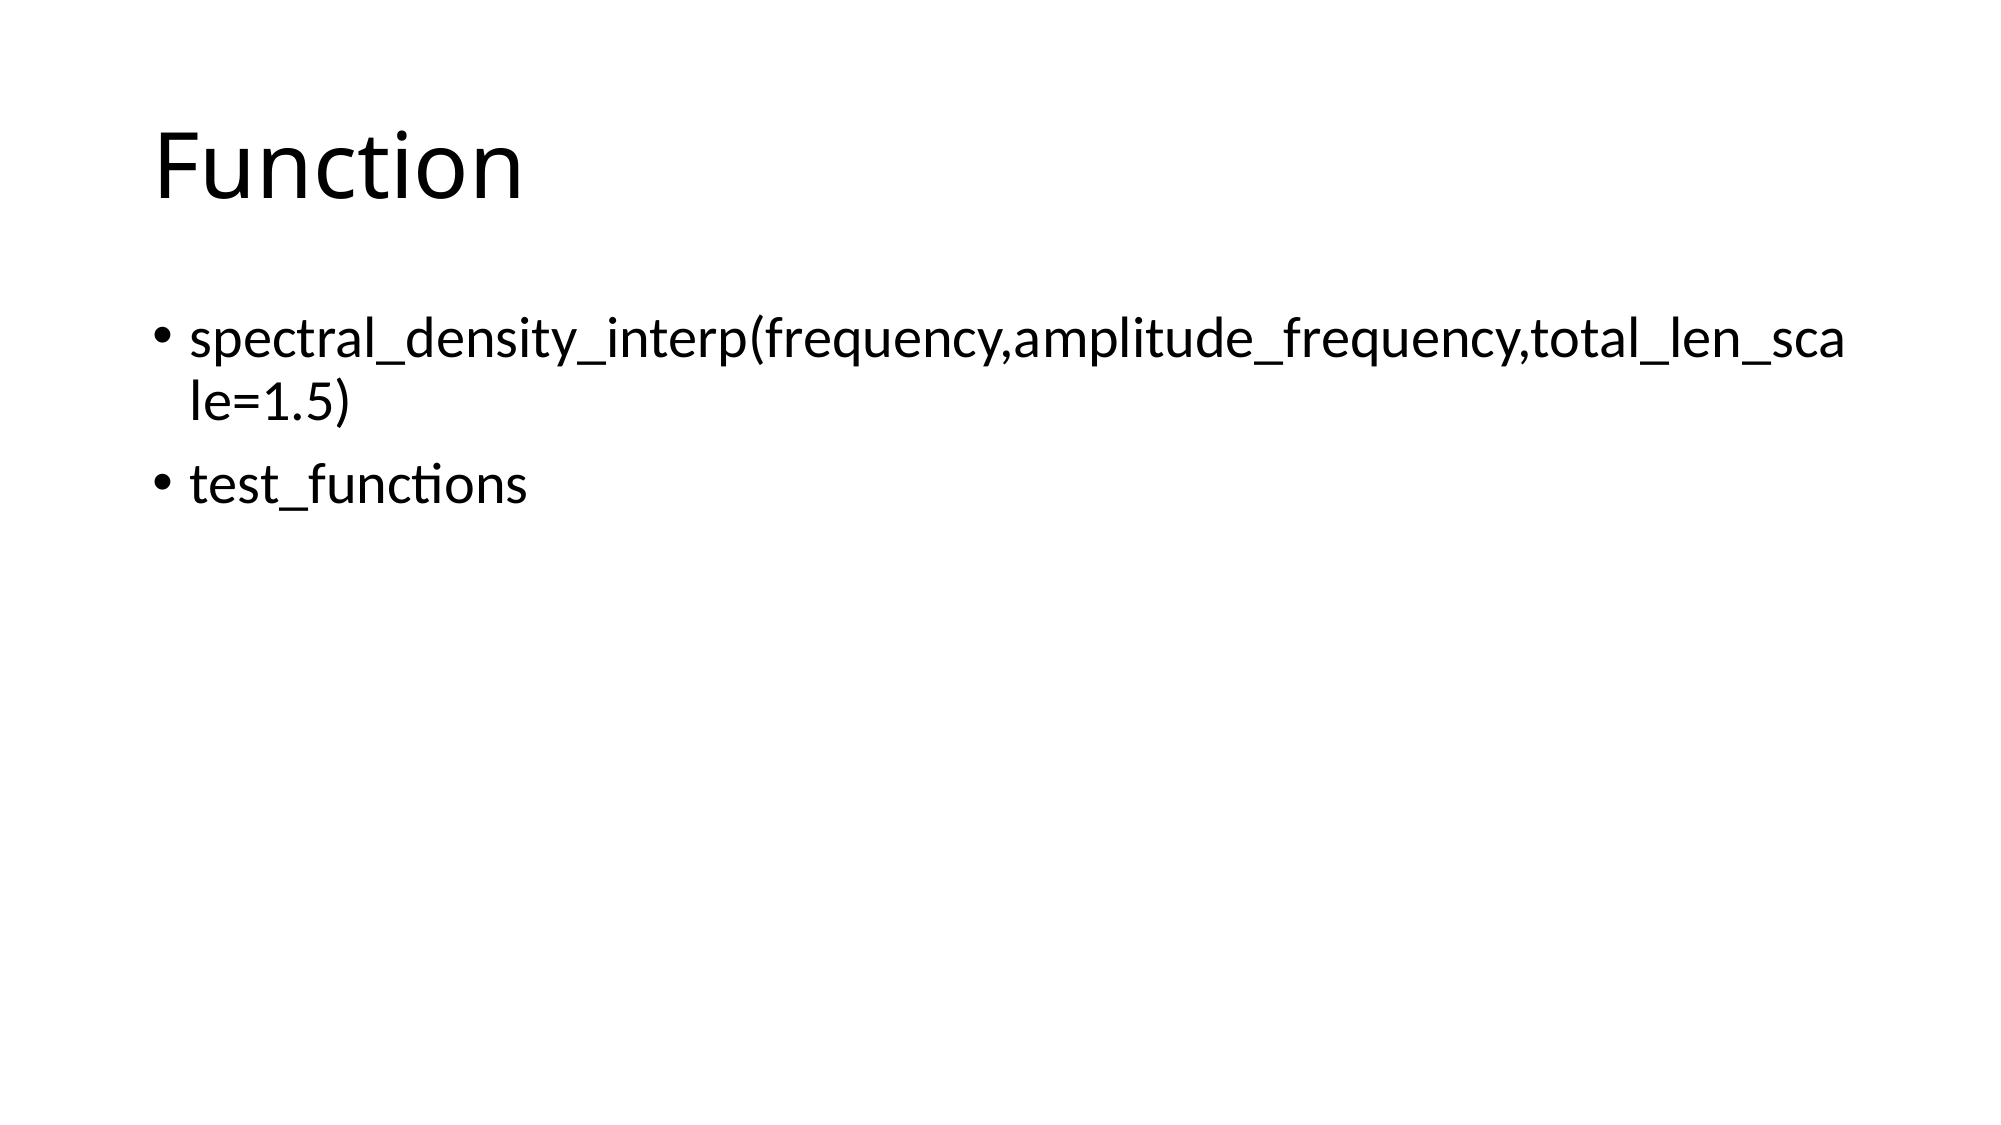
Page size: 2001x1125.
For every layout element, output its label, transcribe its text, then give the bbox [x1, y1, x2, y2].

title Function [137, 59, 1863, 278]
list spectral_density_interp(frequency,amplitude_frequency,total_len_scale=1.5) test_functions [137, 299, 1863, 1014]
